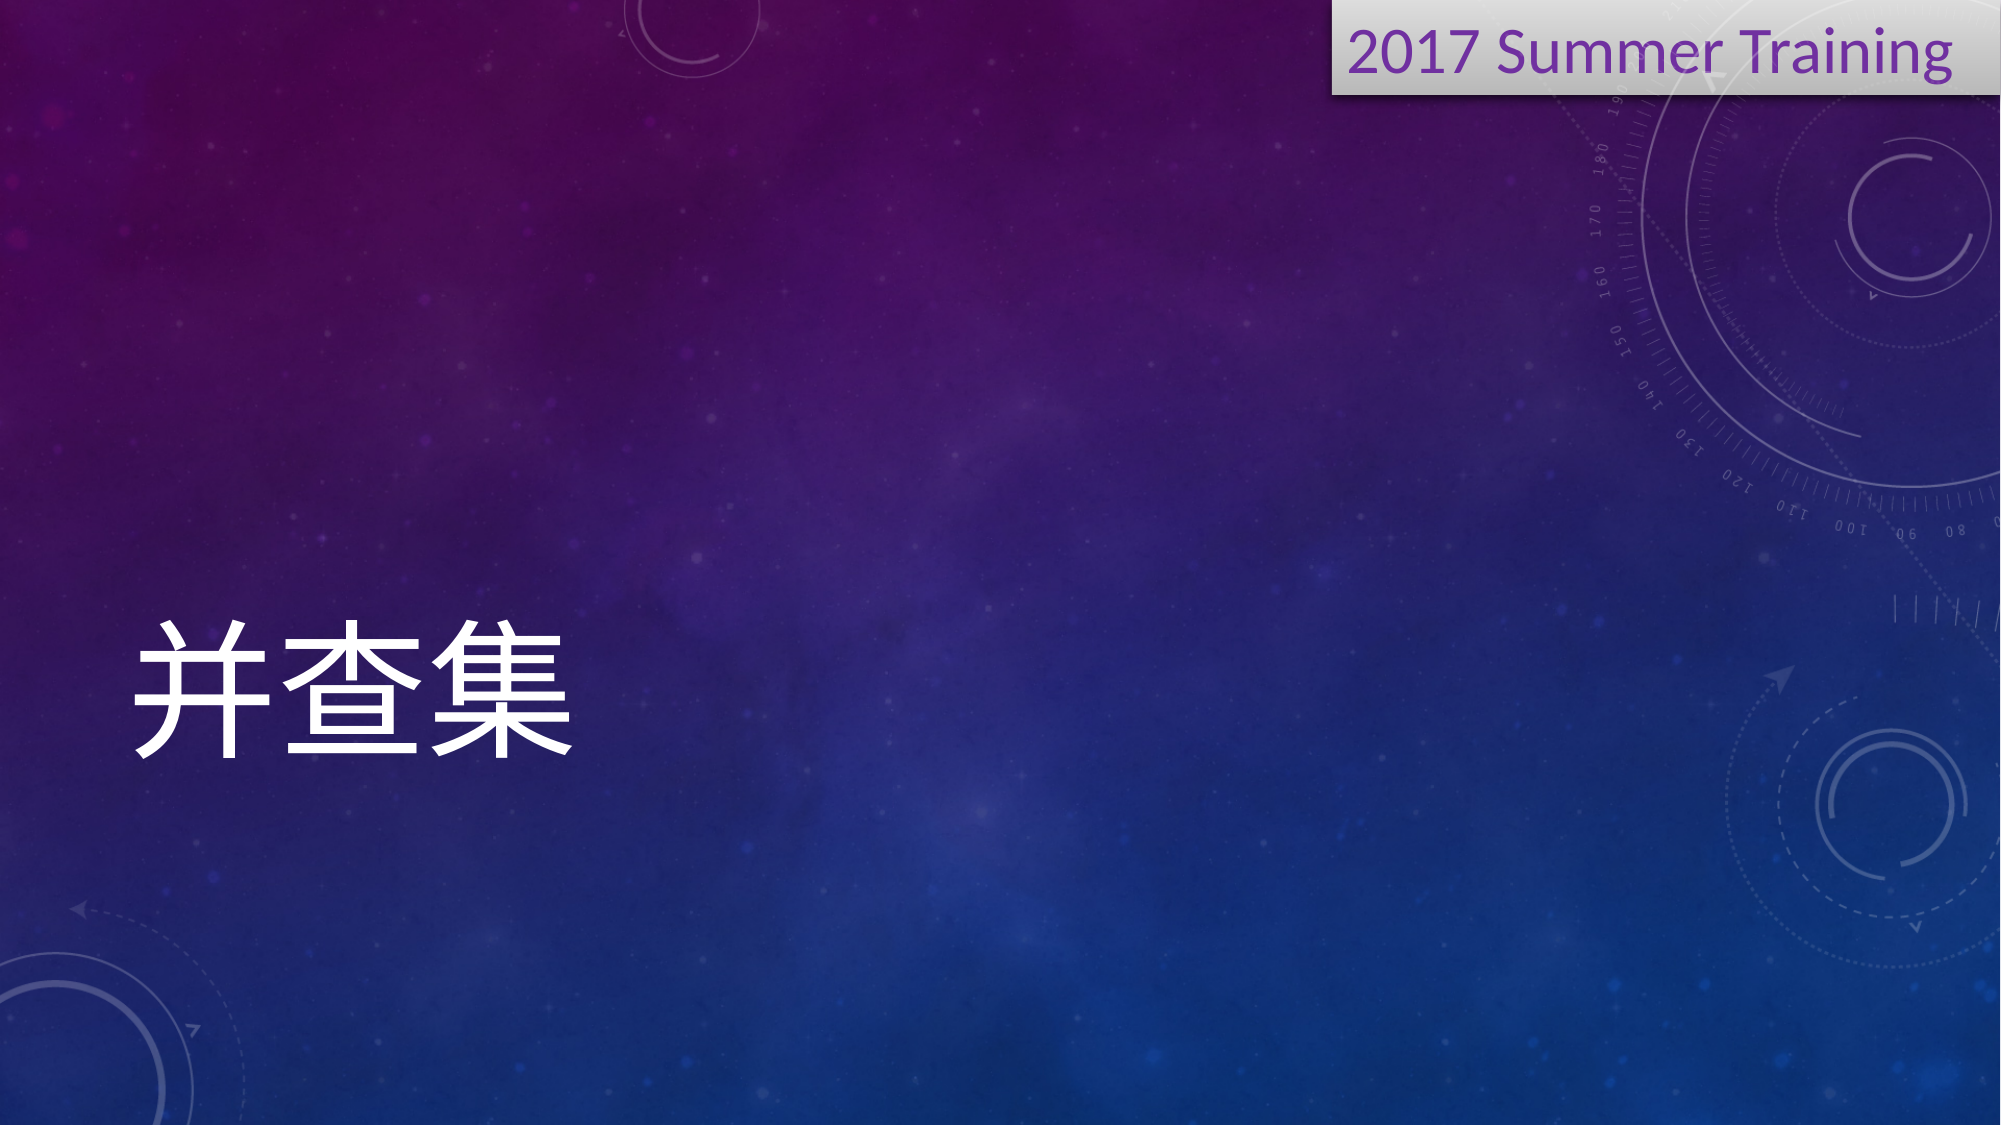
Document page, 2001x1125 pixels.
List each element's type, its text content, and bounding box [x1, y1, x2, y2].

picture [0, 0, 2001, 1125]
title 并查集 [112, 542, 1775, 784]
